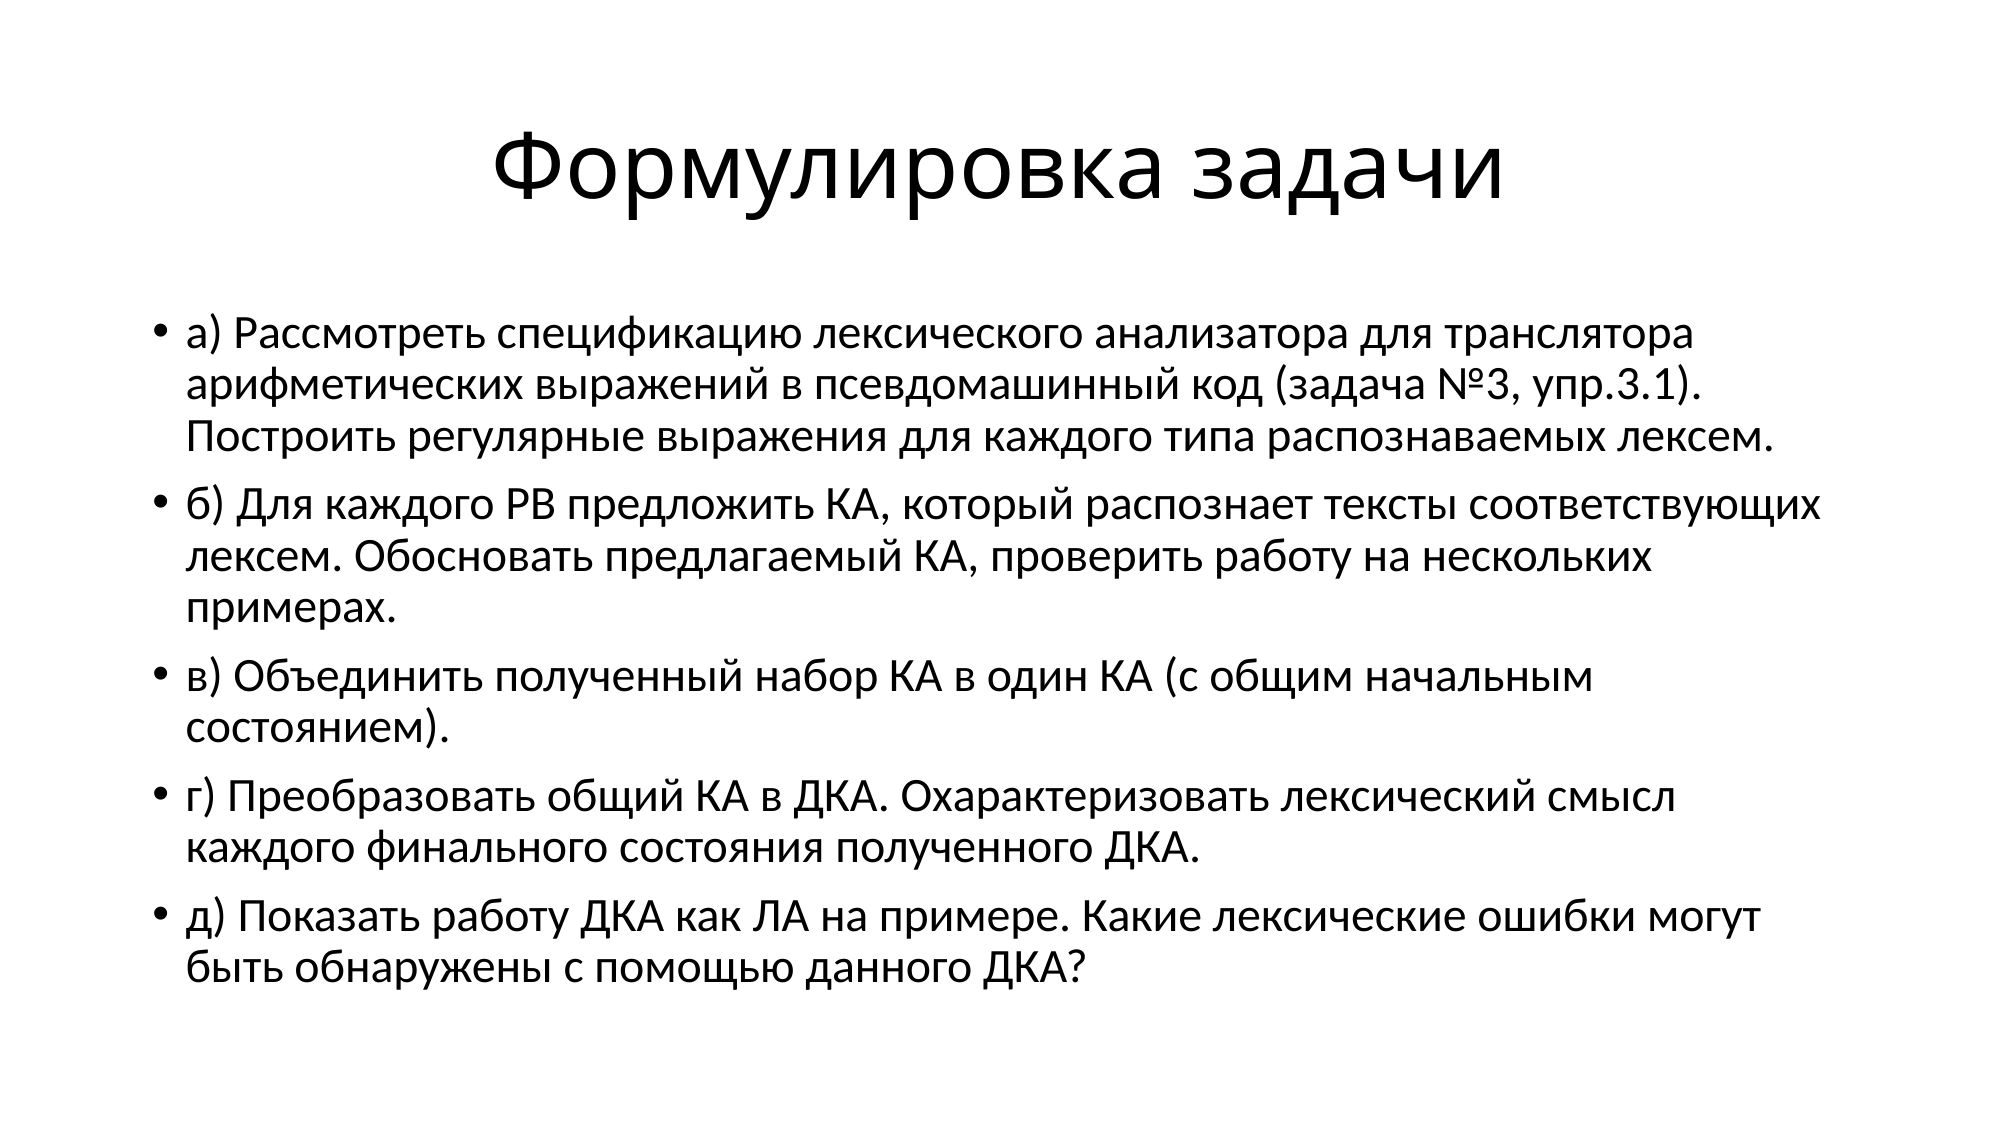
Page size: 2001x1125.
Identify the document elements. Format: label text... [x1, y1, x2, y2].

title Формулировка задачи [137, 59, 1863, 278]
list а) Рассмотреть спецификацию лексического анализатора для транслятора арифметических выражений в псевдомашинный код (задача №3, упр.3.1). Построить регулярные выражения для каждого типа распознаваемых лексем. б) Для каждого РВ предложить КА, который распознает тексты соответствующих лексем. Обосновать предлагаемый КА, проверить работу на нескольких примерах. в) Объединить полученный набор КА в один КА (с общим начальным состоянием). г) Преобразовать общий КА в ДКА. Охарактеризовать лексический смысл каждого финального состояния полученного ДКА. д) Показать работу ДКА как ЛА на примере. Какие лексические ошибки могут быть обнаружены с помощью данного ДКА? [137, 299, 1863, 1014]
